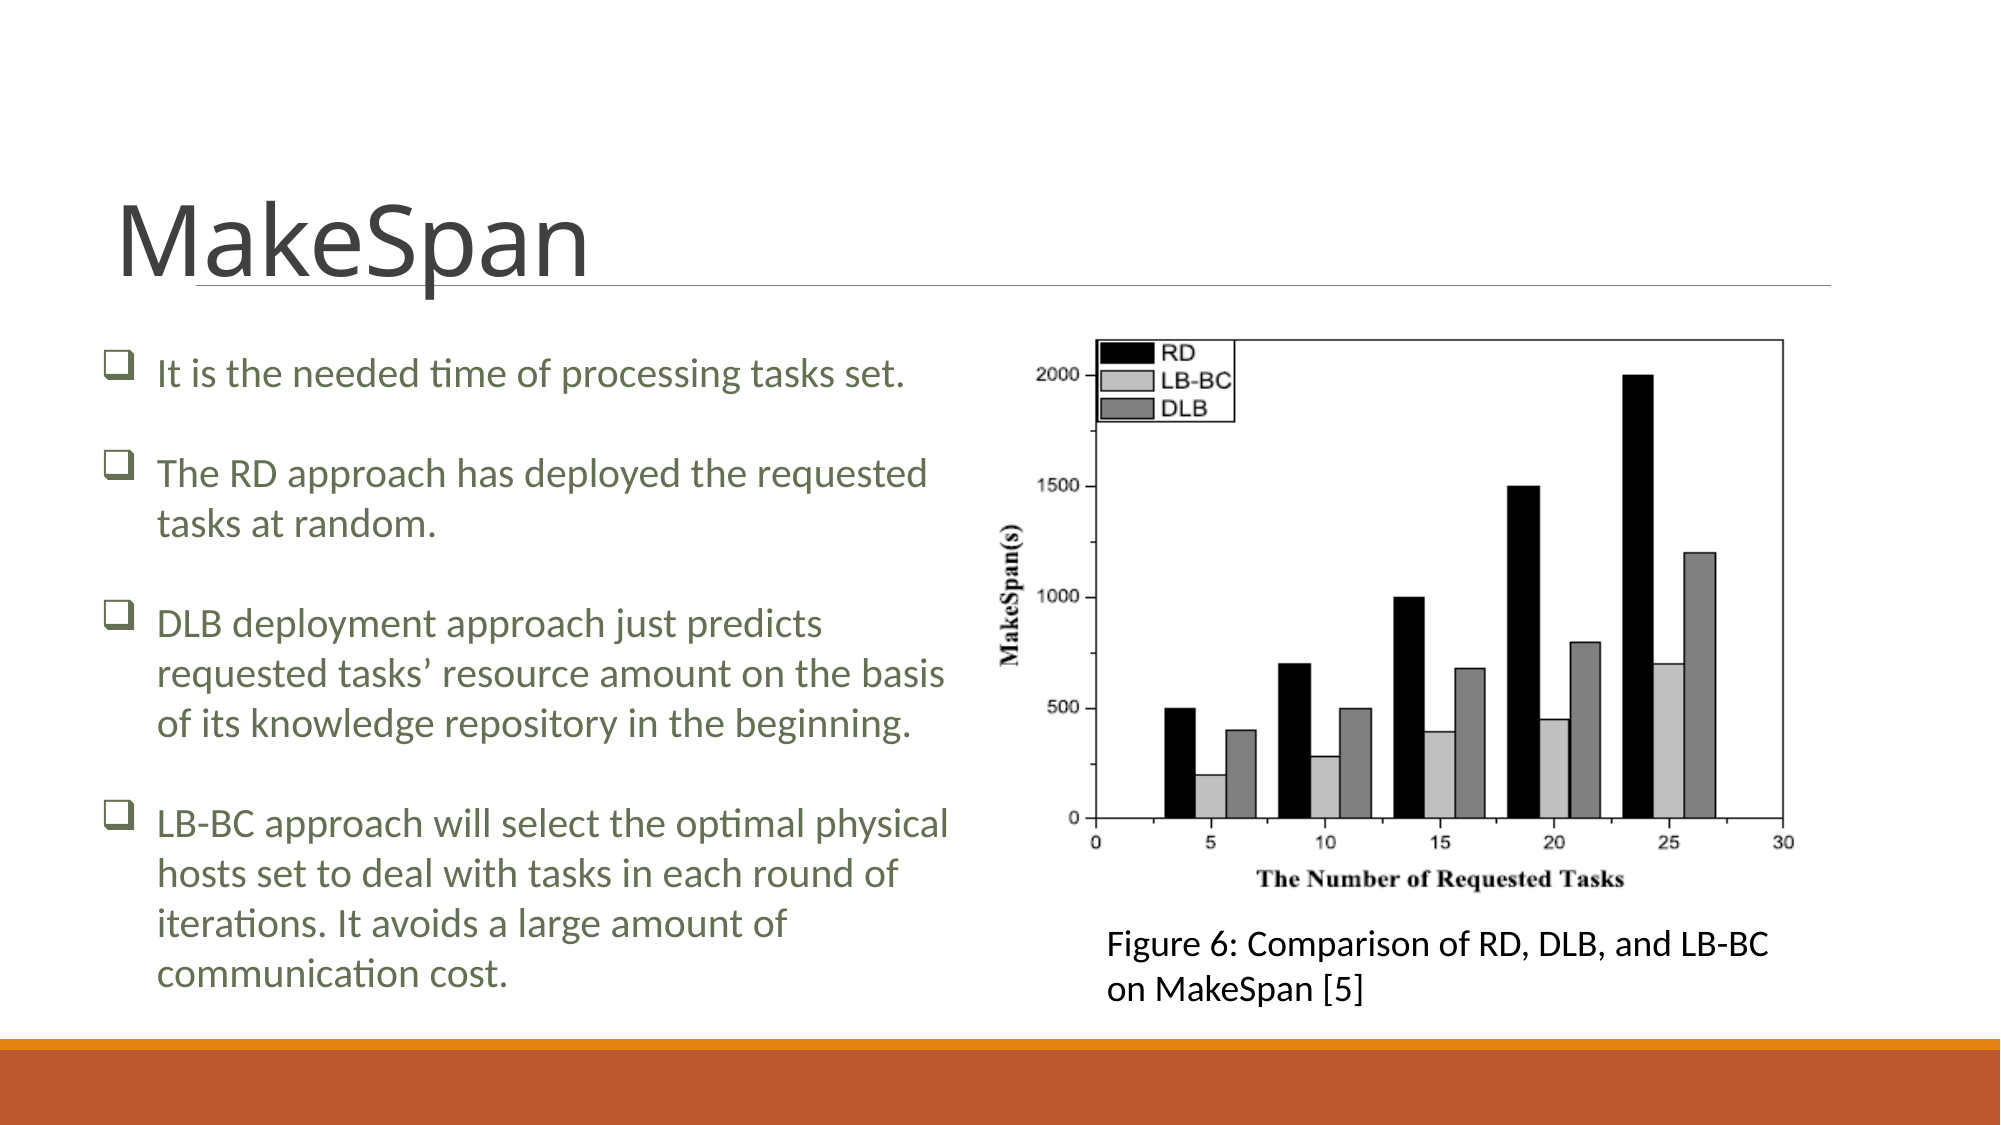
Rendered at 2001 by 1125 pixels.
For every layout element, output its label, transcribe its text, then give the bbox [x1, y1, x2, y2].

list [977, 303, 1800, 902]
text_box It is the needed time of processing tasks set. The RD approach has deployed the requested tasks at random. DLB deployment approach just predicts requested tasks’ resource amount on the basis of its knowledge repository in the beginning. LB-BC approach will select the optimal physical hosts set to deal with tasks in each round of iterations. It avoids a large amount of communication cost. [85, 337, 978, 1003]
text_box Figure 6: Comparison of RD, DLB, and LB-BC on MakeSpan [5] [1092, 911, 1799, 1017]
title MakeSpan [99, 187, 1900, 305]
